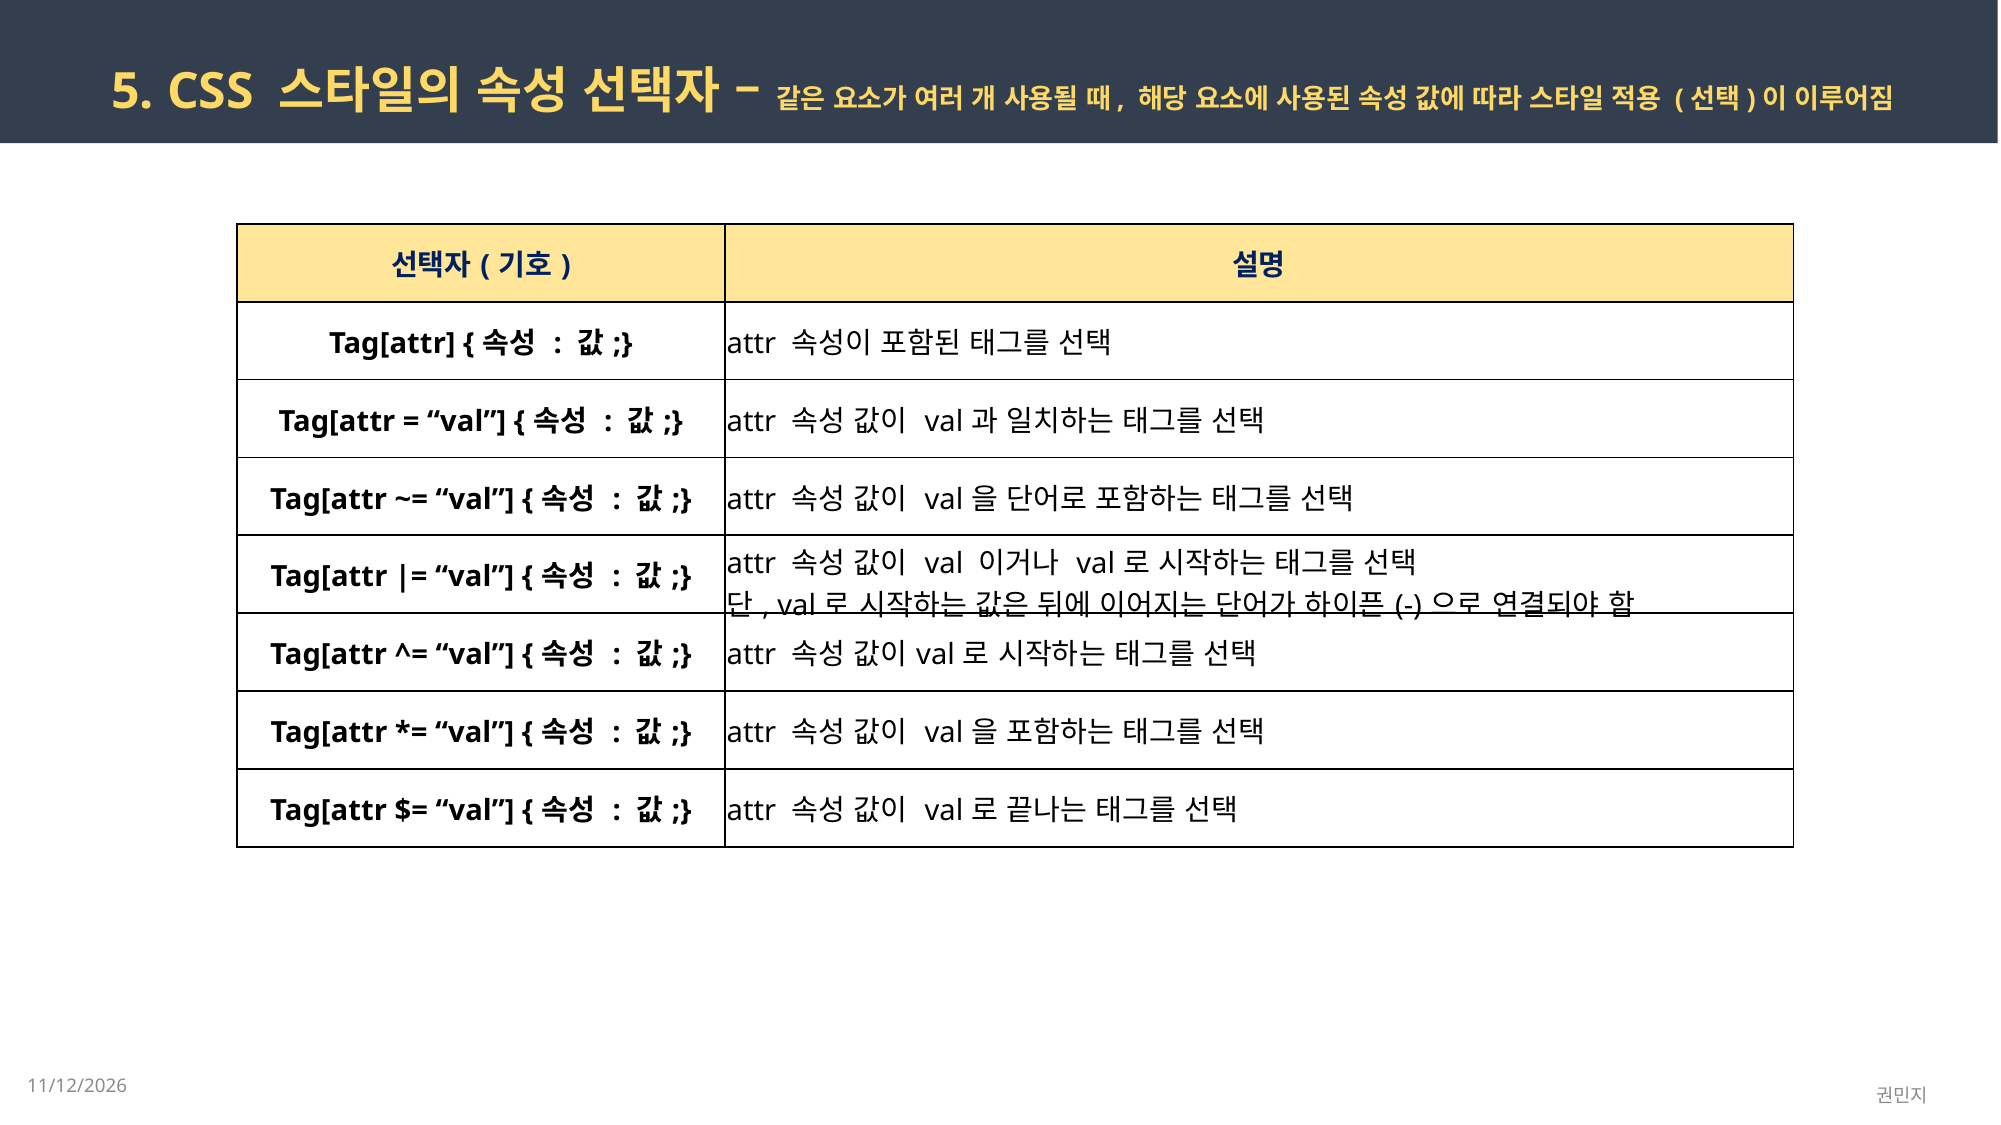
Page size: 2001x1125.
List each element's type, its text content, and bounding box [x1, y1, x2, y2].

text_box 5. CSS 스타일의 속성 선택자 – 같은 요소가 여러 개 사용될 때, 해당 요소에 사용된 속성 값에 따라 스타일 적용 (선택)이 이루어짐 [96, 50, 1927, 126]
table_cell Tag[attr] {속성 : 값;} [238, 303, 724, 379]
table_cell attr 속성 값이 val을 단어로 포함하는 태그를 선택 [726, 458, 1793, 534]
footer 권민지 [1805, 1065, 1999, 1125]
table_cell Tag[attr |= “val”] {속성 : 값;} [238, 536, 724, 612]
table_cell Tag[attr *= “val”] {속성 : 값;} [238, 692, 724, 768]
table_cell Tag[attr ~= “val”] {속성 : 값;} [238, 458, 724, 534]
table_cell Tag[attr = “val”] {속성 : 값;} [238, 380, 724, 457]
table_cell attr 속성 값이 val로 끝나는 태그를 선택 [726, 770, 1793, 846]
table_cell attr 속성 값이 val을 포함하는 태그를 선택 [726, 692, 1793, 768]
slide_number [12, 1056, 462, 1117]
table_header 설명 [726, 225, 1793, 301]
table_cell attr 속성 값이 val 이거나 val로 시작하는 태그를 선택 단, val로 시작하는 값은 뒤에 이어지는 단어가 하이픈(-)으로 연결되야 함 [726, 536, 1793, 612]
text_box [0, 0, 1999, 144]
table_cell attr 속성이 포함된 태그를 선택 [726, 303, 1793, 379]
table_cell Tag[attr $= “val”] {속성 : 값;} [238, 770, 724, 846]
table_cell Tag[attr ^= “val”] {속성 : 값;} [238, 614, 724, 690]
table_cell attr 속성 값이val로 시작하는 태그를 선택 [726, 614, 1793, 690]
table_header 선택자(기호) [238, 225, 724, 301]
table_cell attr 속성 값이 val과 일치하는 태그를 선택 [726, 380, 1793, 457]
